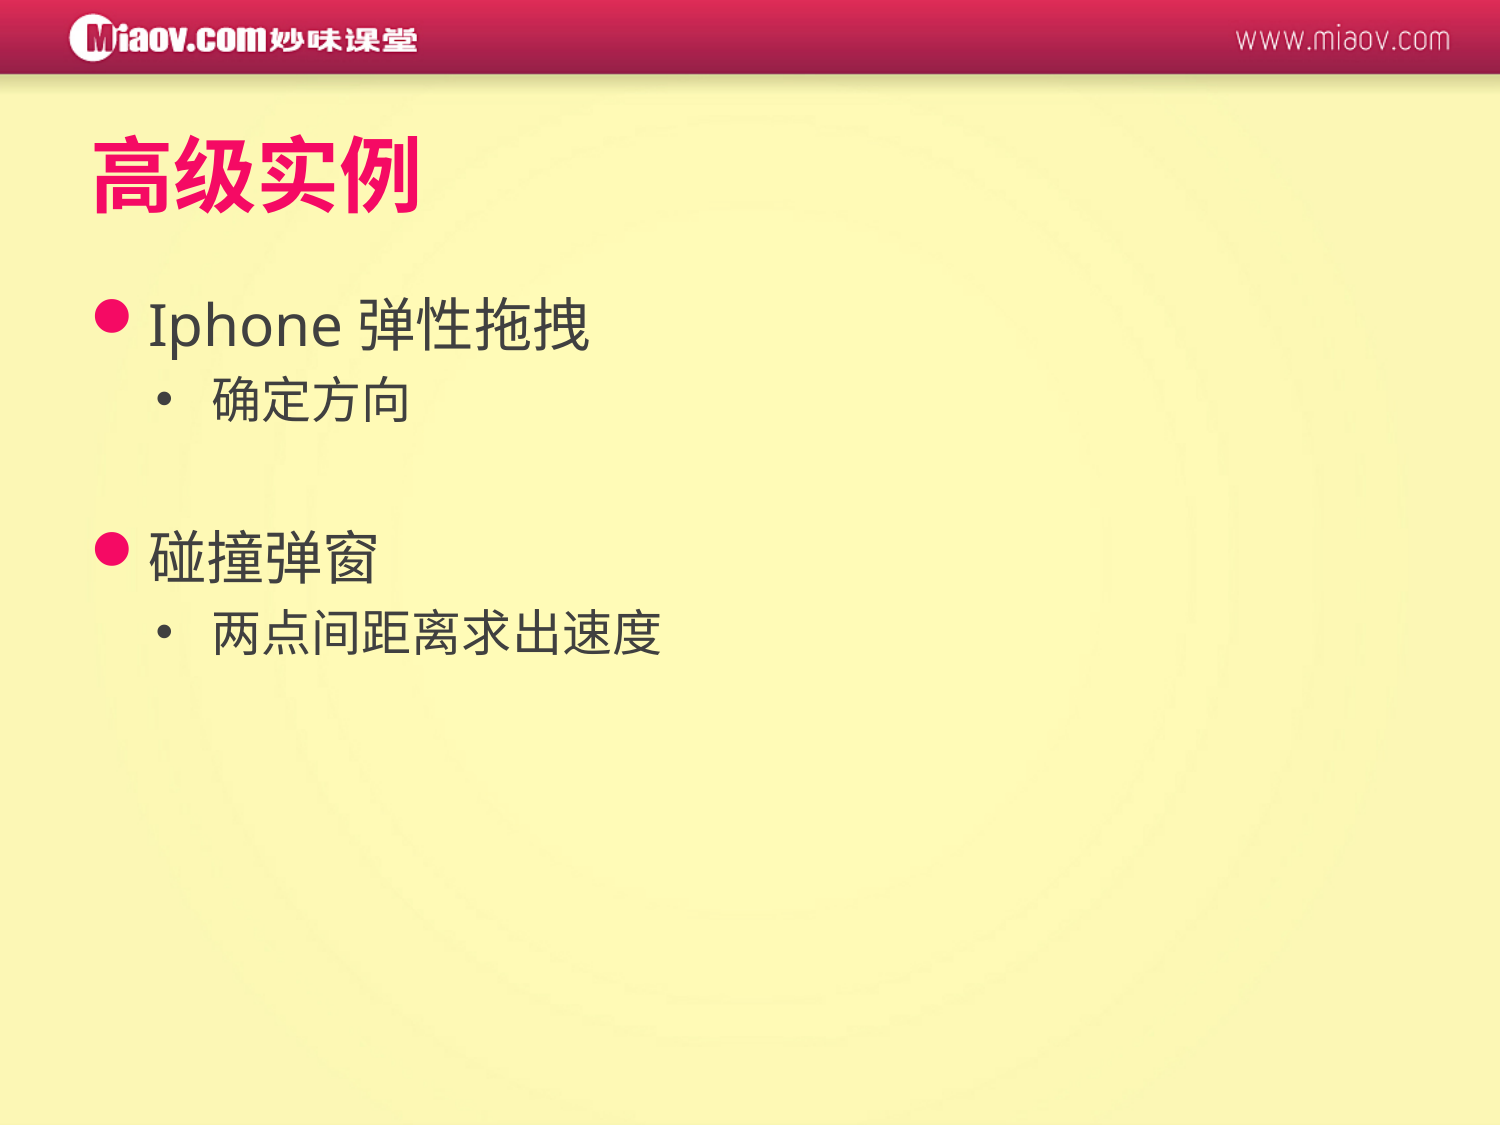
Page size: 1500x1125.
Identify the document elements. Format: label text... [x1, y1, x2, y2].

list Iphone弹性拖拽 确定方向 碰撞弹窗 两点间距离求出速度 [74, 280, 1426, 1024]
picture [0, 0, 1500, 1125]
title 高级实例 [74, 79, 1426, 268]
